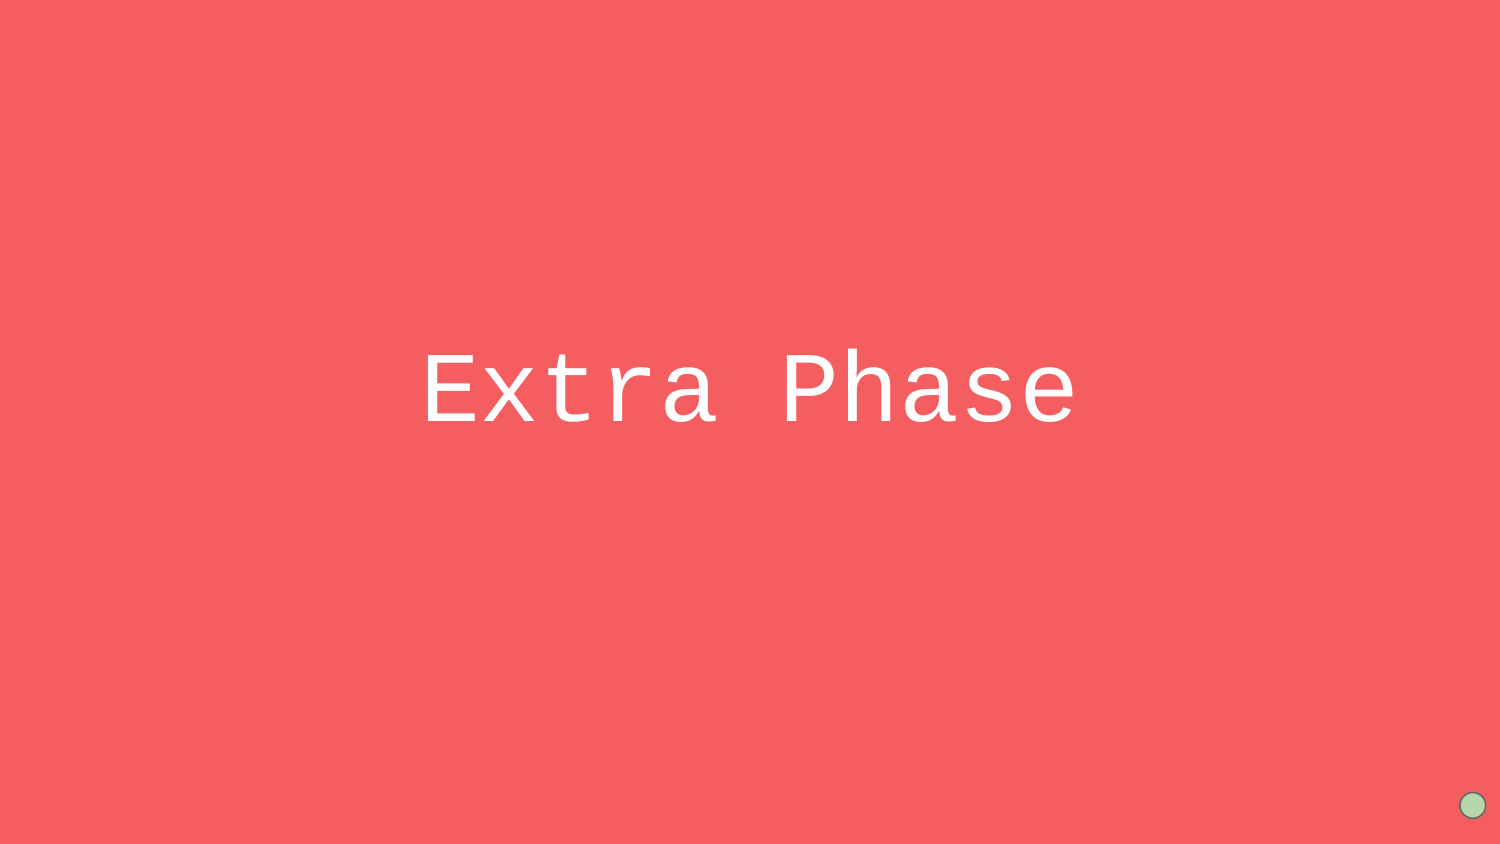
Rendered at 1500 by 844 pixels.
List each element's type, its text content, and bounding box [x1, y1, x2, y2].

title Extra Phase [83, 233, 1417, 529]
text_box [1459, 792, 1486, 819]
